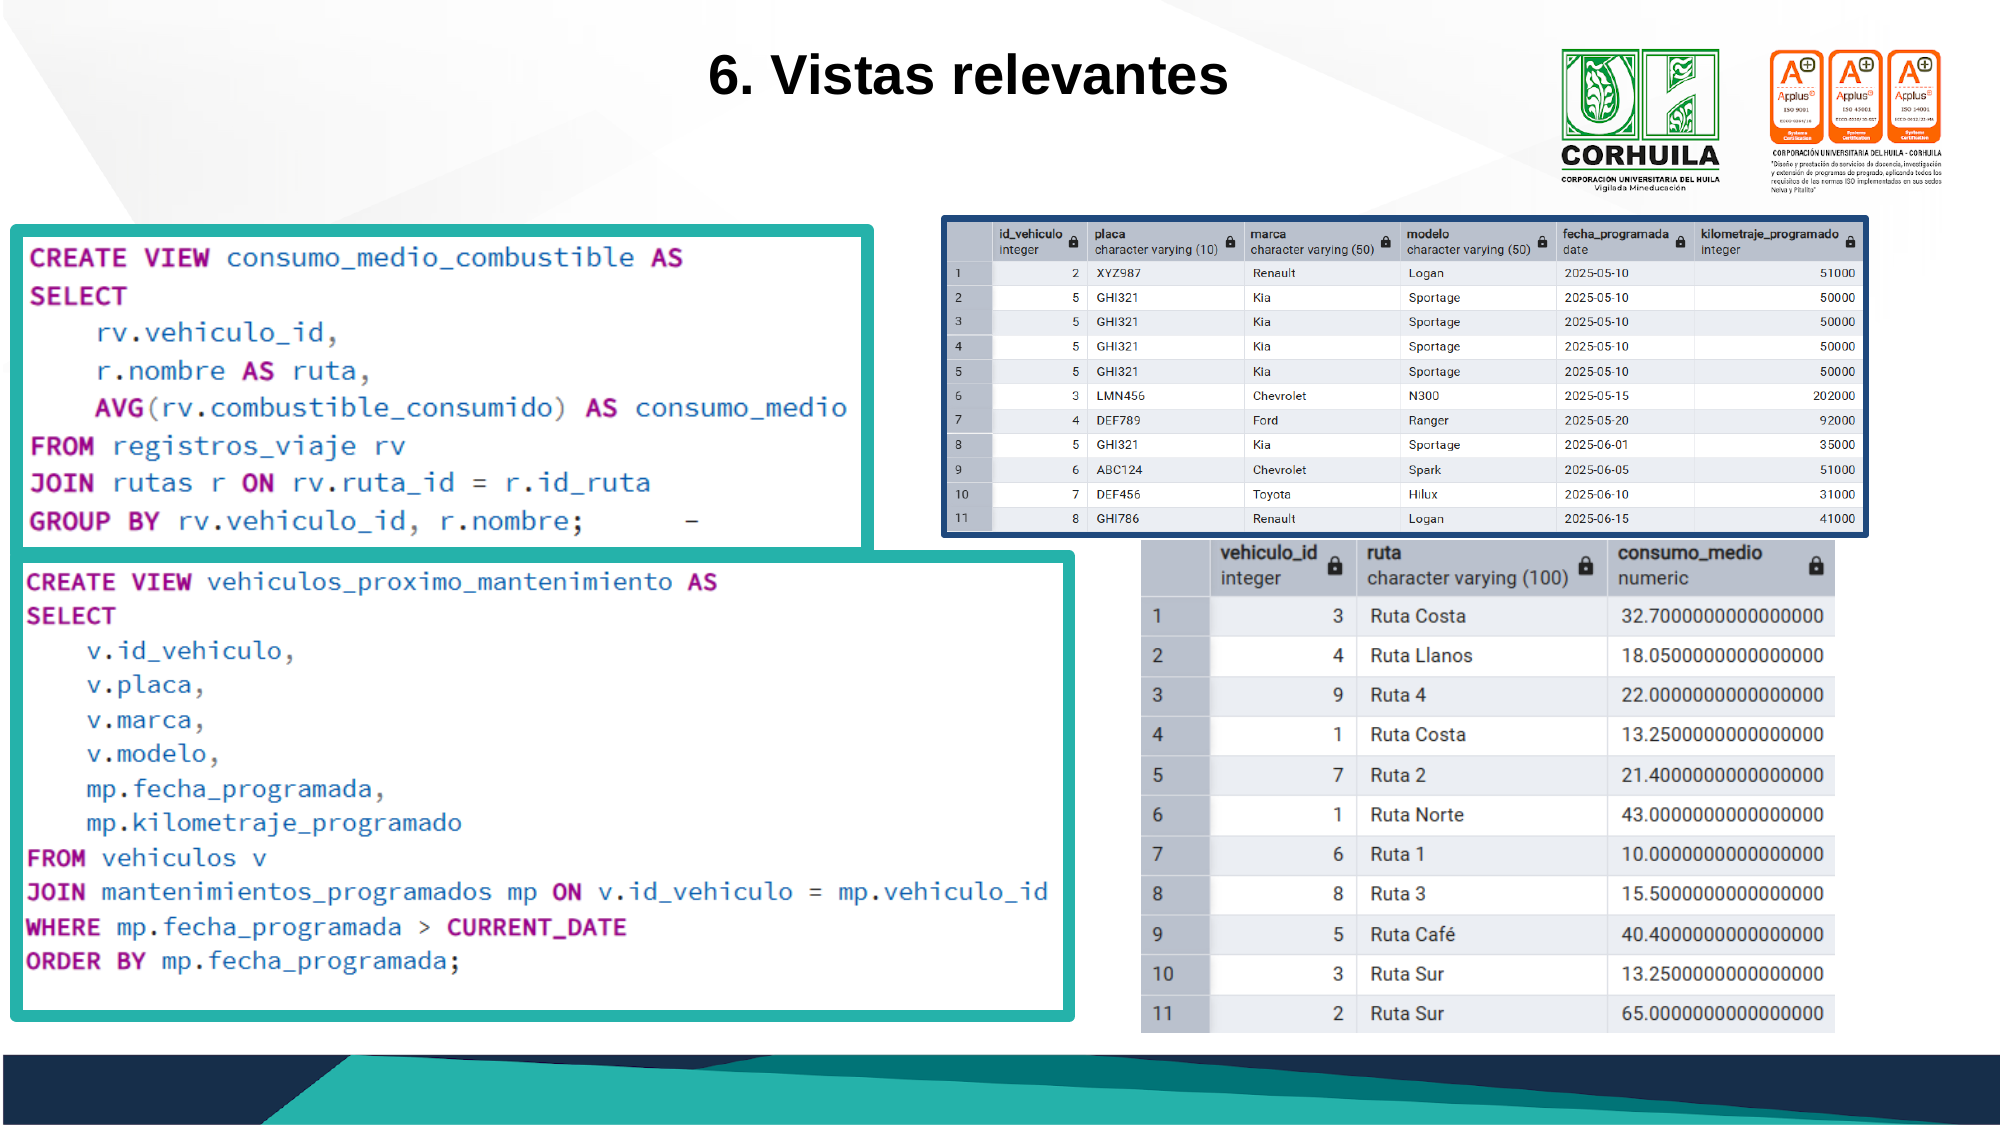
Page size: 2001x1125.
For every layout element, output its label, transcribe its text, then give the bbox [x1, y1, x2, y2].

text_box 6. Vistas relevantes [606, 23, 1332, 121]
picture [0, 0, 2000, 1125]
